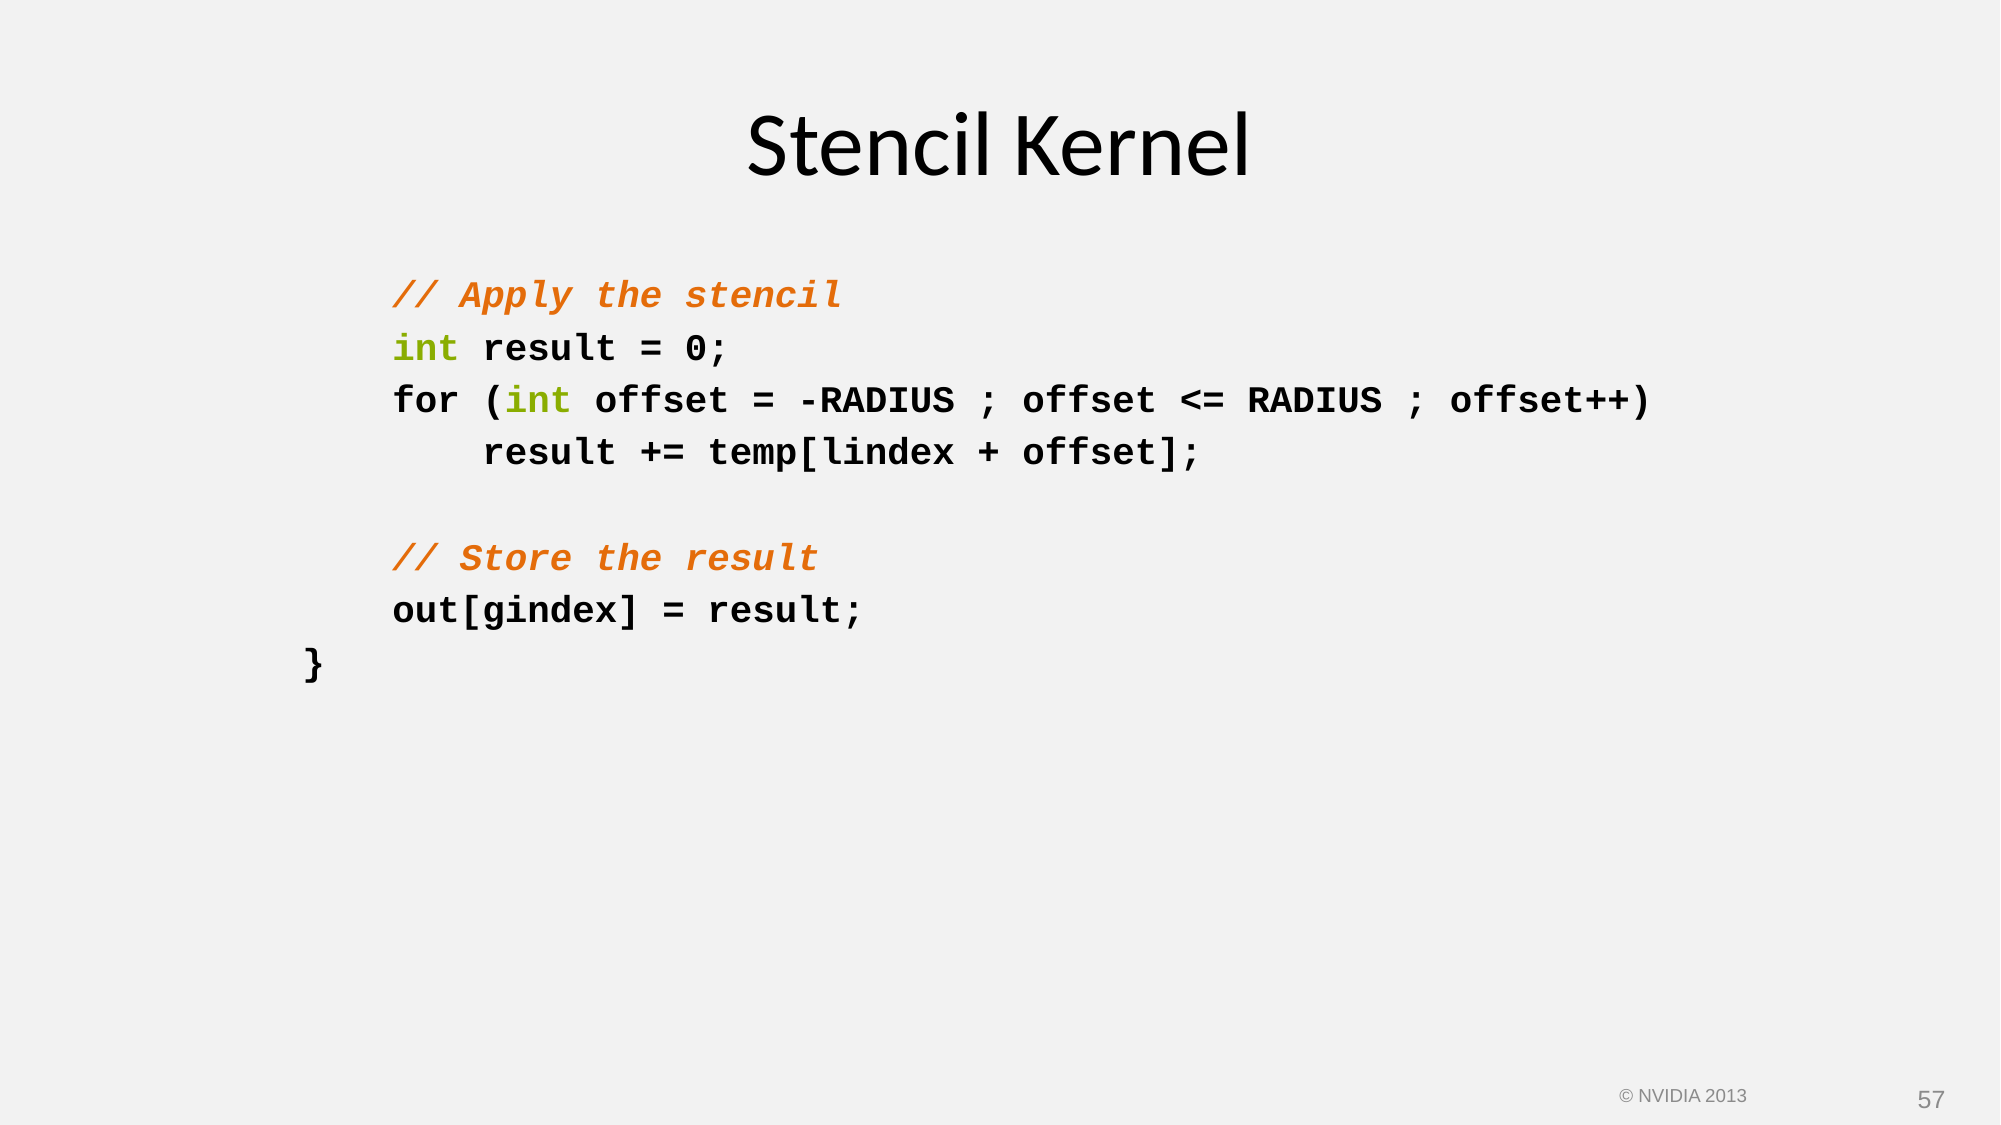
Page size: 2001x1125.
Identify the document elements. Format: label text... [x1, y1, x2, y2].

text_box // Apply the stencil int result = 0; for (int offset = -RADIUS ; offset <= RADIUS ; offset++) result += temp[lindex + offset]; // Store the result out[gindex] = result; } [287, 262, 1698, 1038]
title Stencil Kernel [99, 45, 1900, 233]
footer © NVIDIA 2013 [1366, 1065, 2000, 1125]
text_box 57 [1494, 1070, 1961, 1125]
